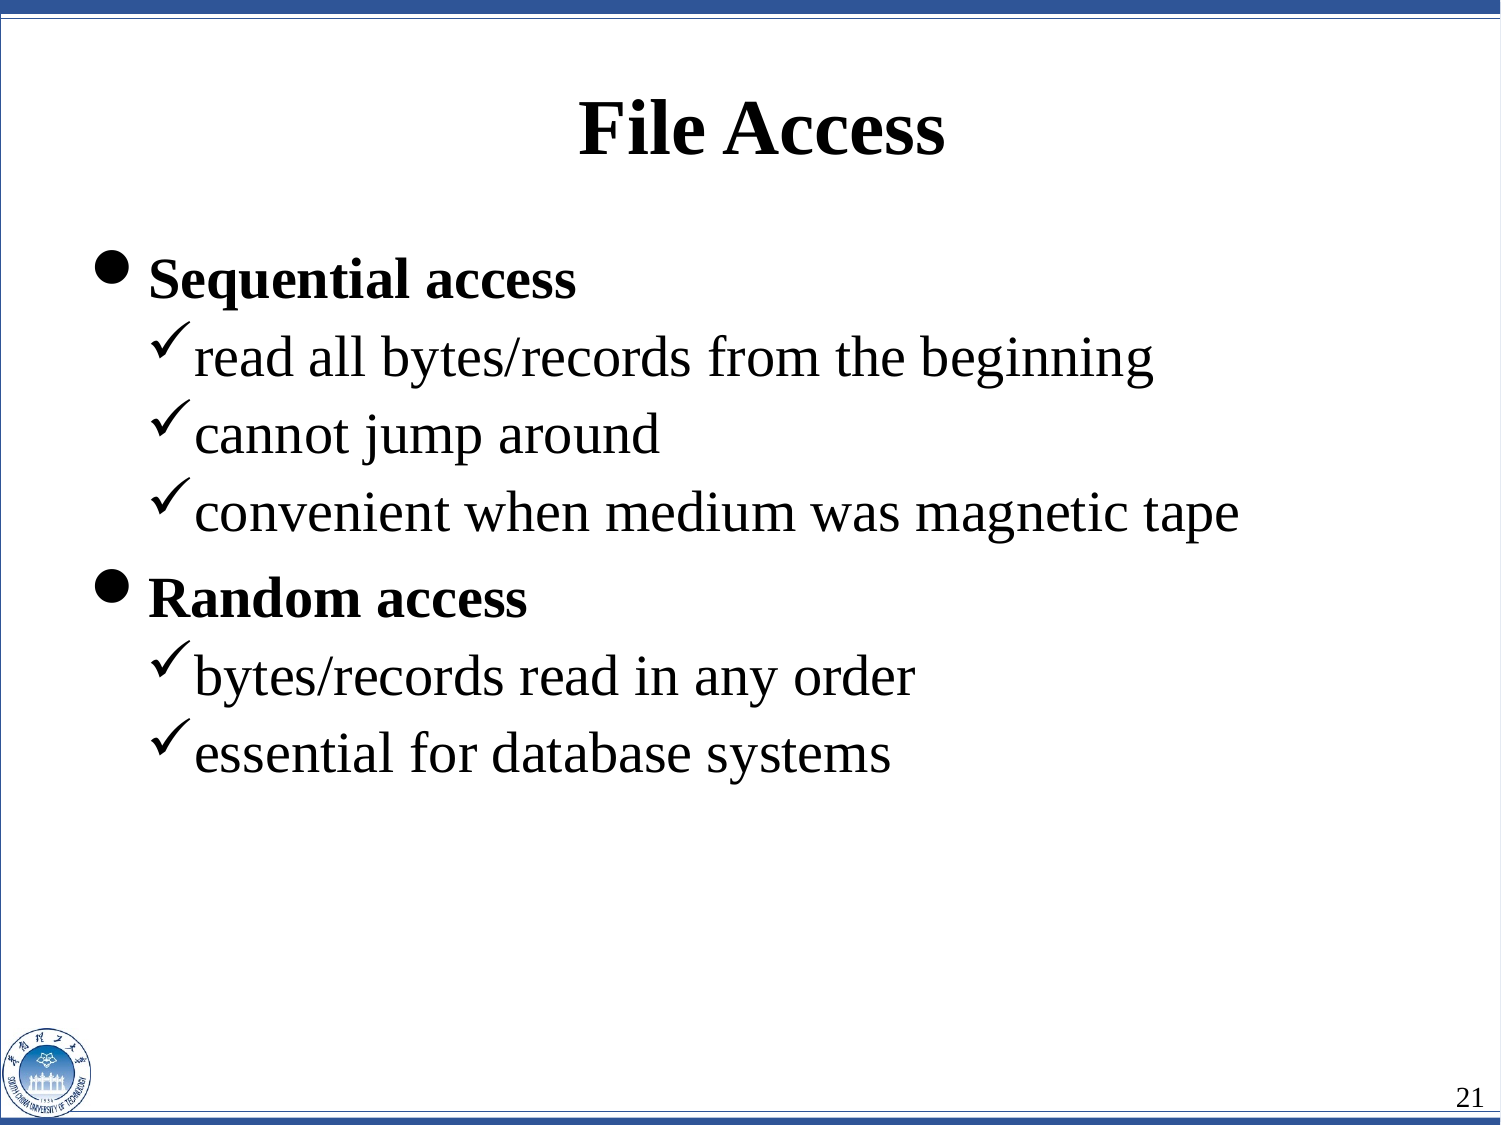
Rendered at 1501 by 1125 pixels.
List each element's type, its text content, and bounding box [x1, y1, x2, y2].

text_box 21 [1420, 1070, 1501, 1125]
picture [2, 1028, 91, 1117]
title File Access [115, 20, 1410, 232]
list Sequential access read all bytes/records from the beginning cannot jump around convenient when medium was magnetic tape Random access bytes/records read in any order essential for database systems [75, 232, 1440, 905]
